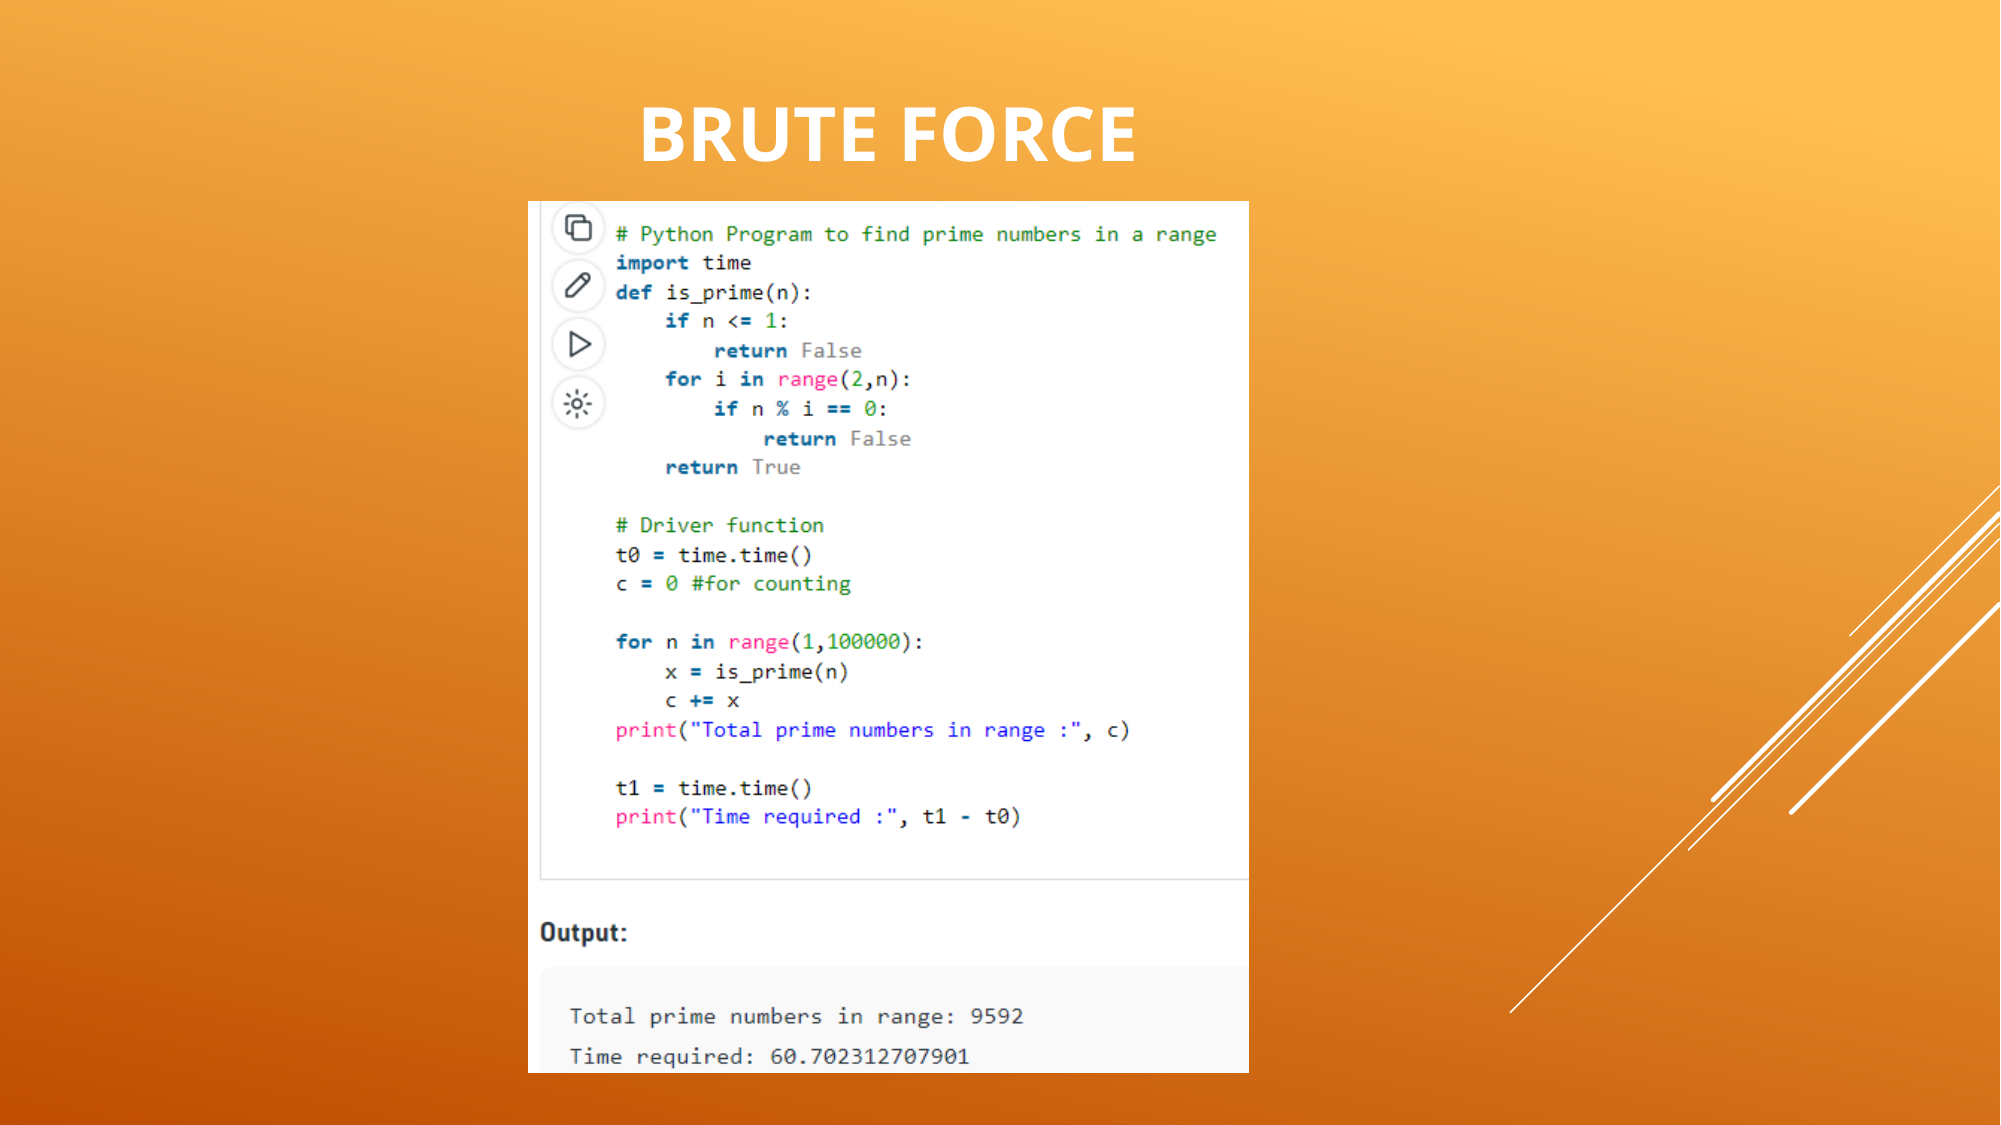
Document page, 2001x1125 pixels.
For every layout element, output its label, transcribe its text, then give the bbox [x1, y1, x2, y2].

picture [527, 201, 1249, 1073]
text_box BRUTE FORCE [622, 78, 1154, 184]
